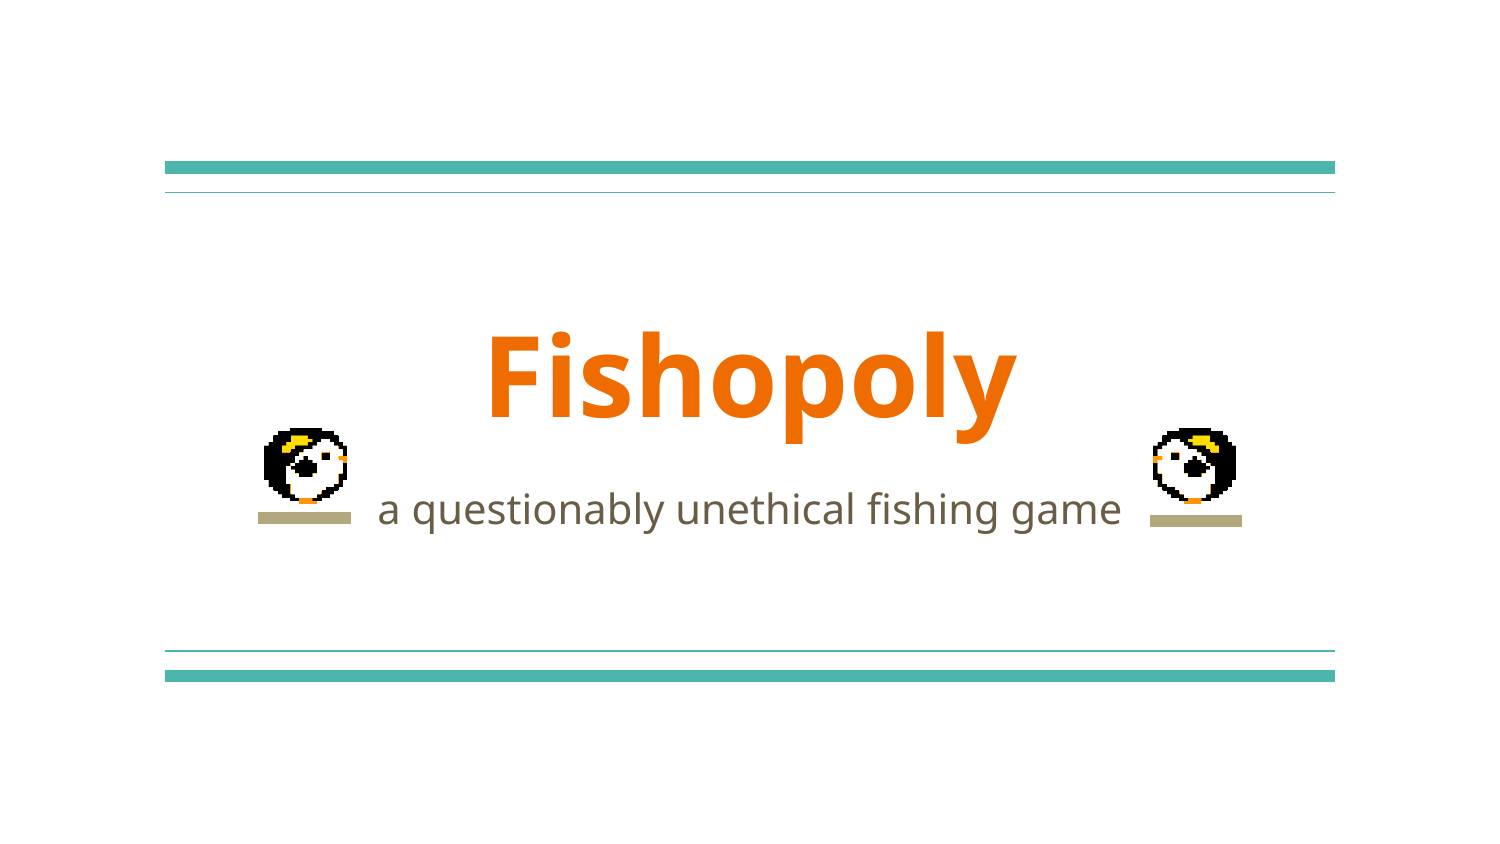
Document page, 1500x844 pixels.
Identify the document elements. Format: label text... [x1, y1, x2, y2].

picture [264, 421, 347, 504]
subtitle a questionably unethical fishing game [350, 467, 1150, 598]
title Fishopoly [164, 287, 1336, 456]
picture [1153, 421, 1236, 504]
